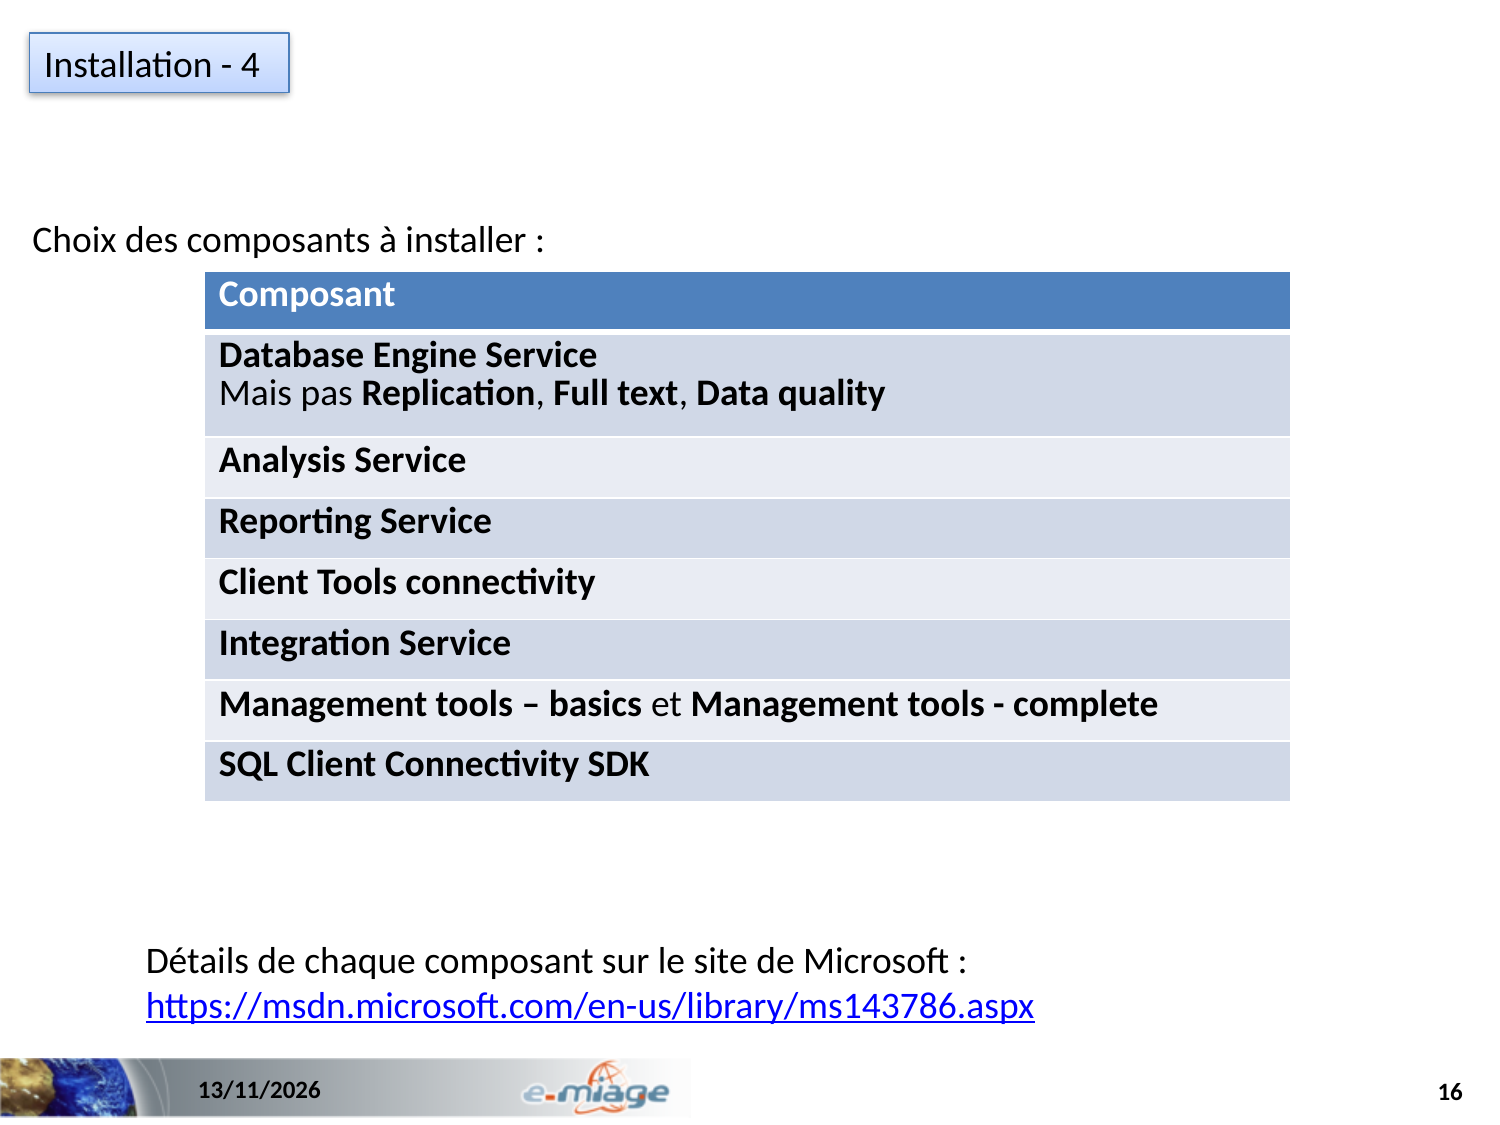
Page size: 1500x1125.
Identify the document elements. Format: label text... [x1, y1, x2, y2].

table_cell Database Engine Service Mais pas Replication, Full text, Data quality [205, 335, 1290, 436]
table_cell Reporting Service [205, 499, 1290, 558]
table_cell SQL Client Connectivity SDK [205, 742, 1290, 801]
text_box Choix des composants à installer : [17, 208, 920, 268]
table_cell Management tools – basics et Management tools - complete [205, 681, 1290, 740]
text_box Installation - 4 [29, 32, 290, 93]
picture [0, 1058, 691, 1118]
table_cell Client Tools connectivity [205, 559, 1290, 619]
text_box Détails de chaque composant sur le site de Microsoft : https://msdn.microsoft.com/en-us/library/ms143786.aspx [130, 928, 1277, 1034]
table_cell Integration Service [205, 620, 1290, 679]
table_cell Analysis Service [205, 438, 1290, 497]
table_header Composant [205, 272, 1290, 329]
